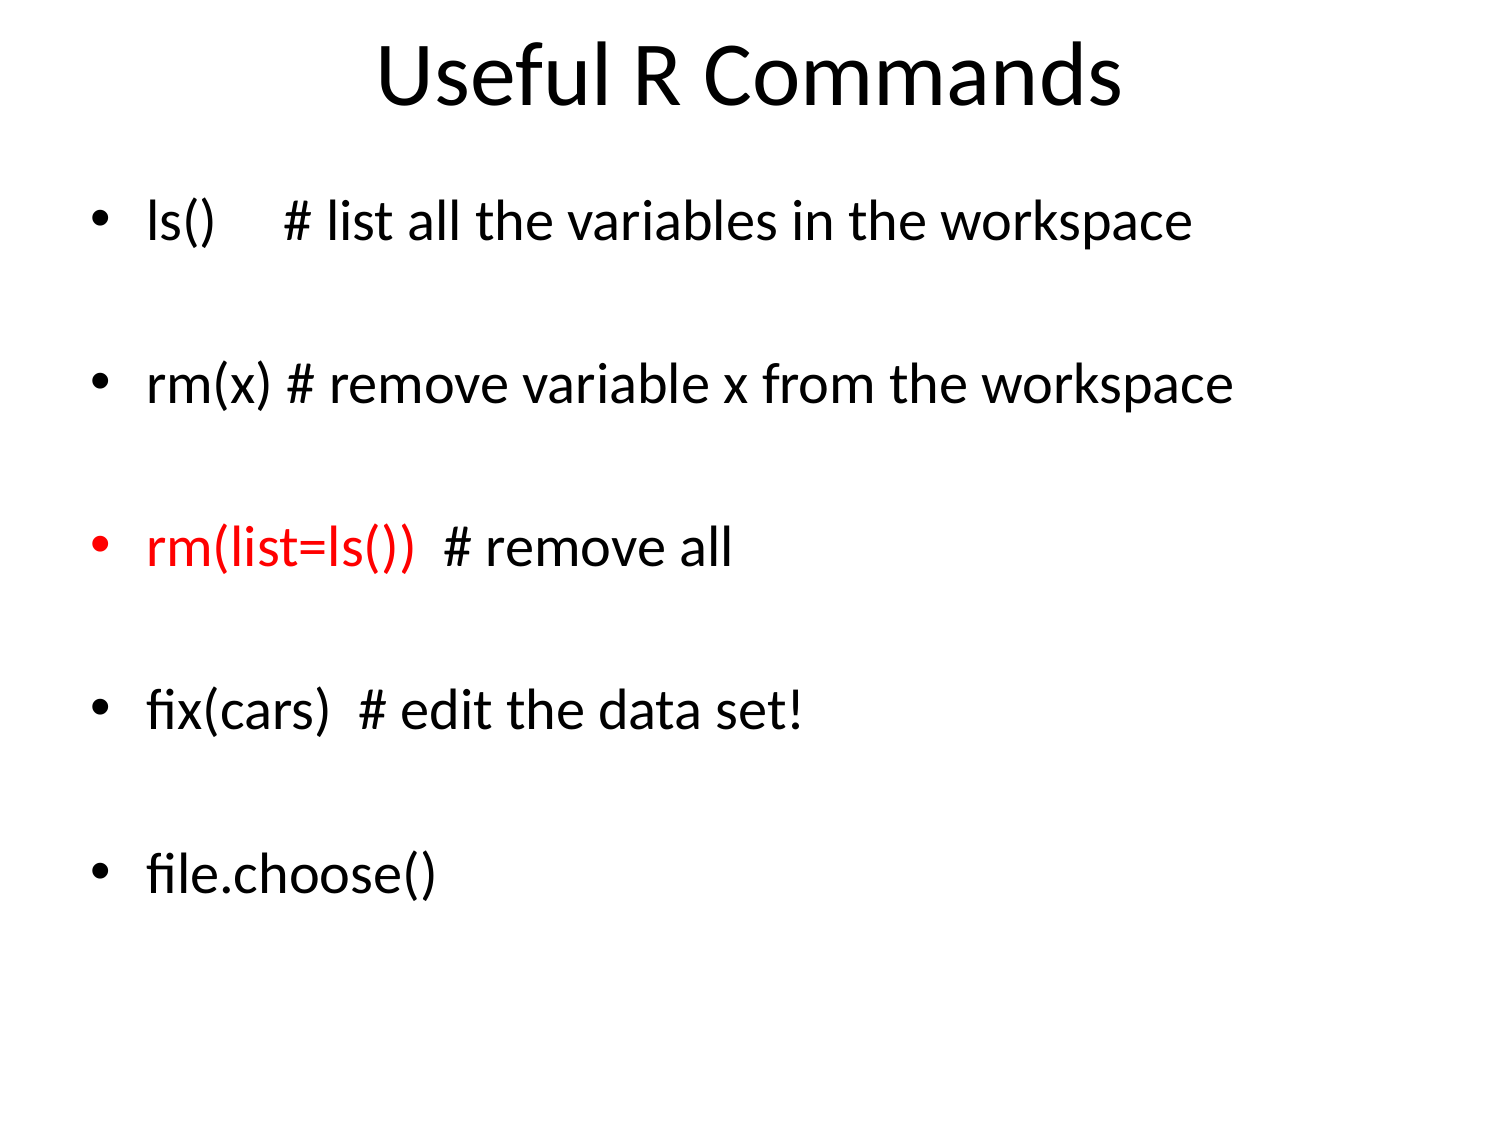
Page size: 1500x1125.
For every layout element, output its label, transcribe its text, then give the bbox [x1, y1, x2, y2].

title Useful R Commands [0, 0, 1500, 138]
list ls() # list all the variables in the workspace rm(x) # remove variable x from the workspace rm(list=ls()) # remove all fix(cars) # edit the data set! file.choose() [75, 174, 1425, 1088]
